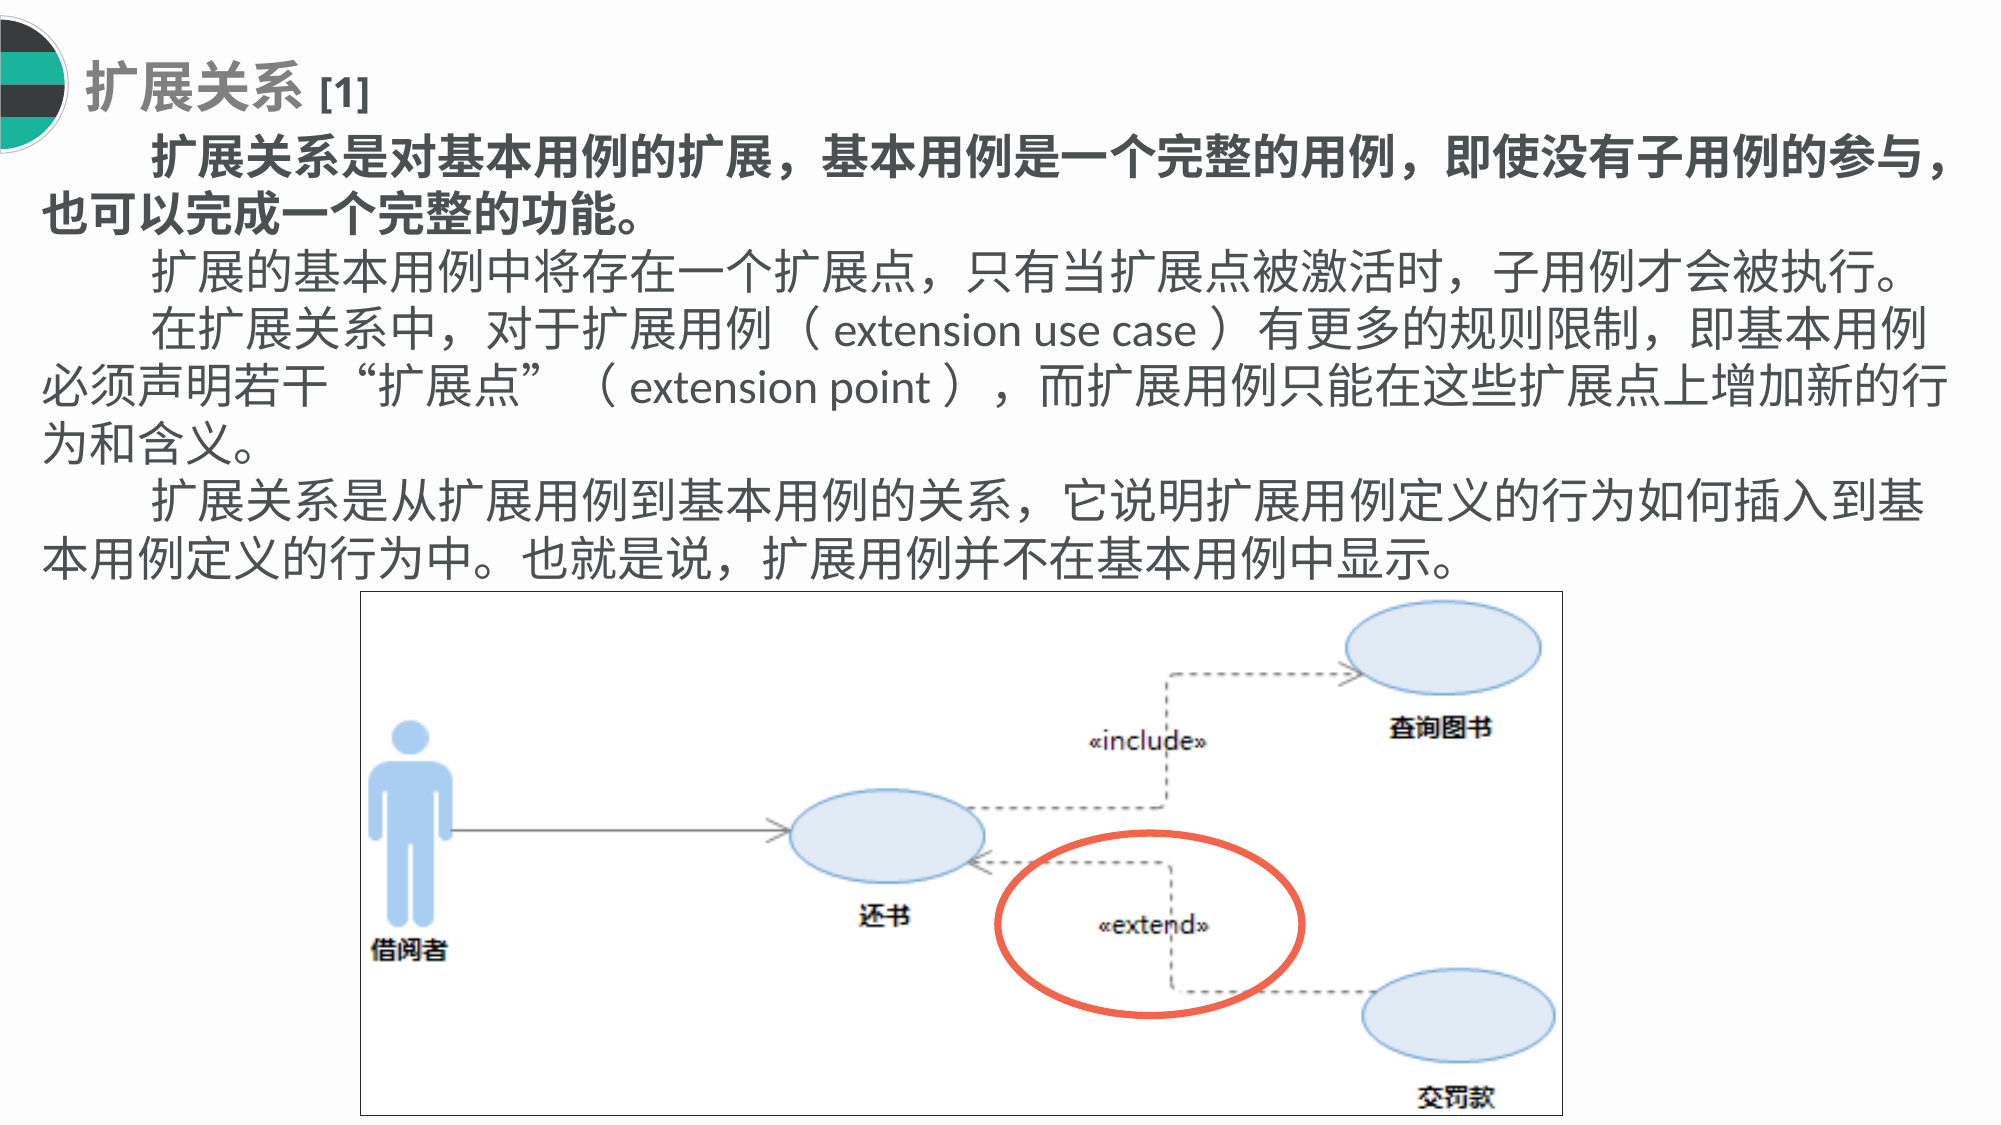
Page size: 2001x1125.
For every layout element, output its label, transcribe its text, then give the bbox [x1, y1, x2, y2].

text_box 扩展关系是对基本用例的扩展，基本用例是一个完整的用例，即使没有子用例的参与，也可以完成一个完整的功能。 扩展的基本用例中将存在一个扩展点，只有当扩展点被激活时，子用例才会被执行。 在扩展关系中，对于扩展用例（extension use case）有更多的规则限制，即基本用例必须声明若干“扩展点”（extension point），而扩展用例只能在这些扩展点上增加新的行为和含义。 扩展关系是从扩展用例到基本用例的关系，它说明扩展用例定义的行为如何插入到基本用例定义的行为中。也就是说，扩展用例并不在基本用例中显示。 [27, 118, 1969, 594]
text_box 扩展关系[1] [84, 52, 445, 118]
picture [360, 591, 1563, 1116]
